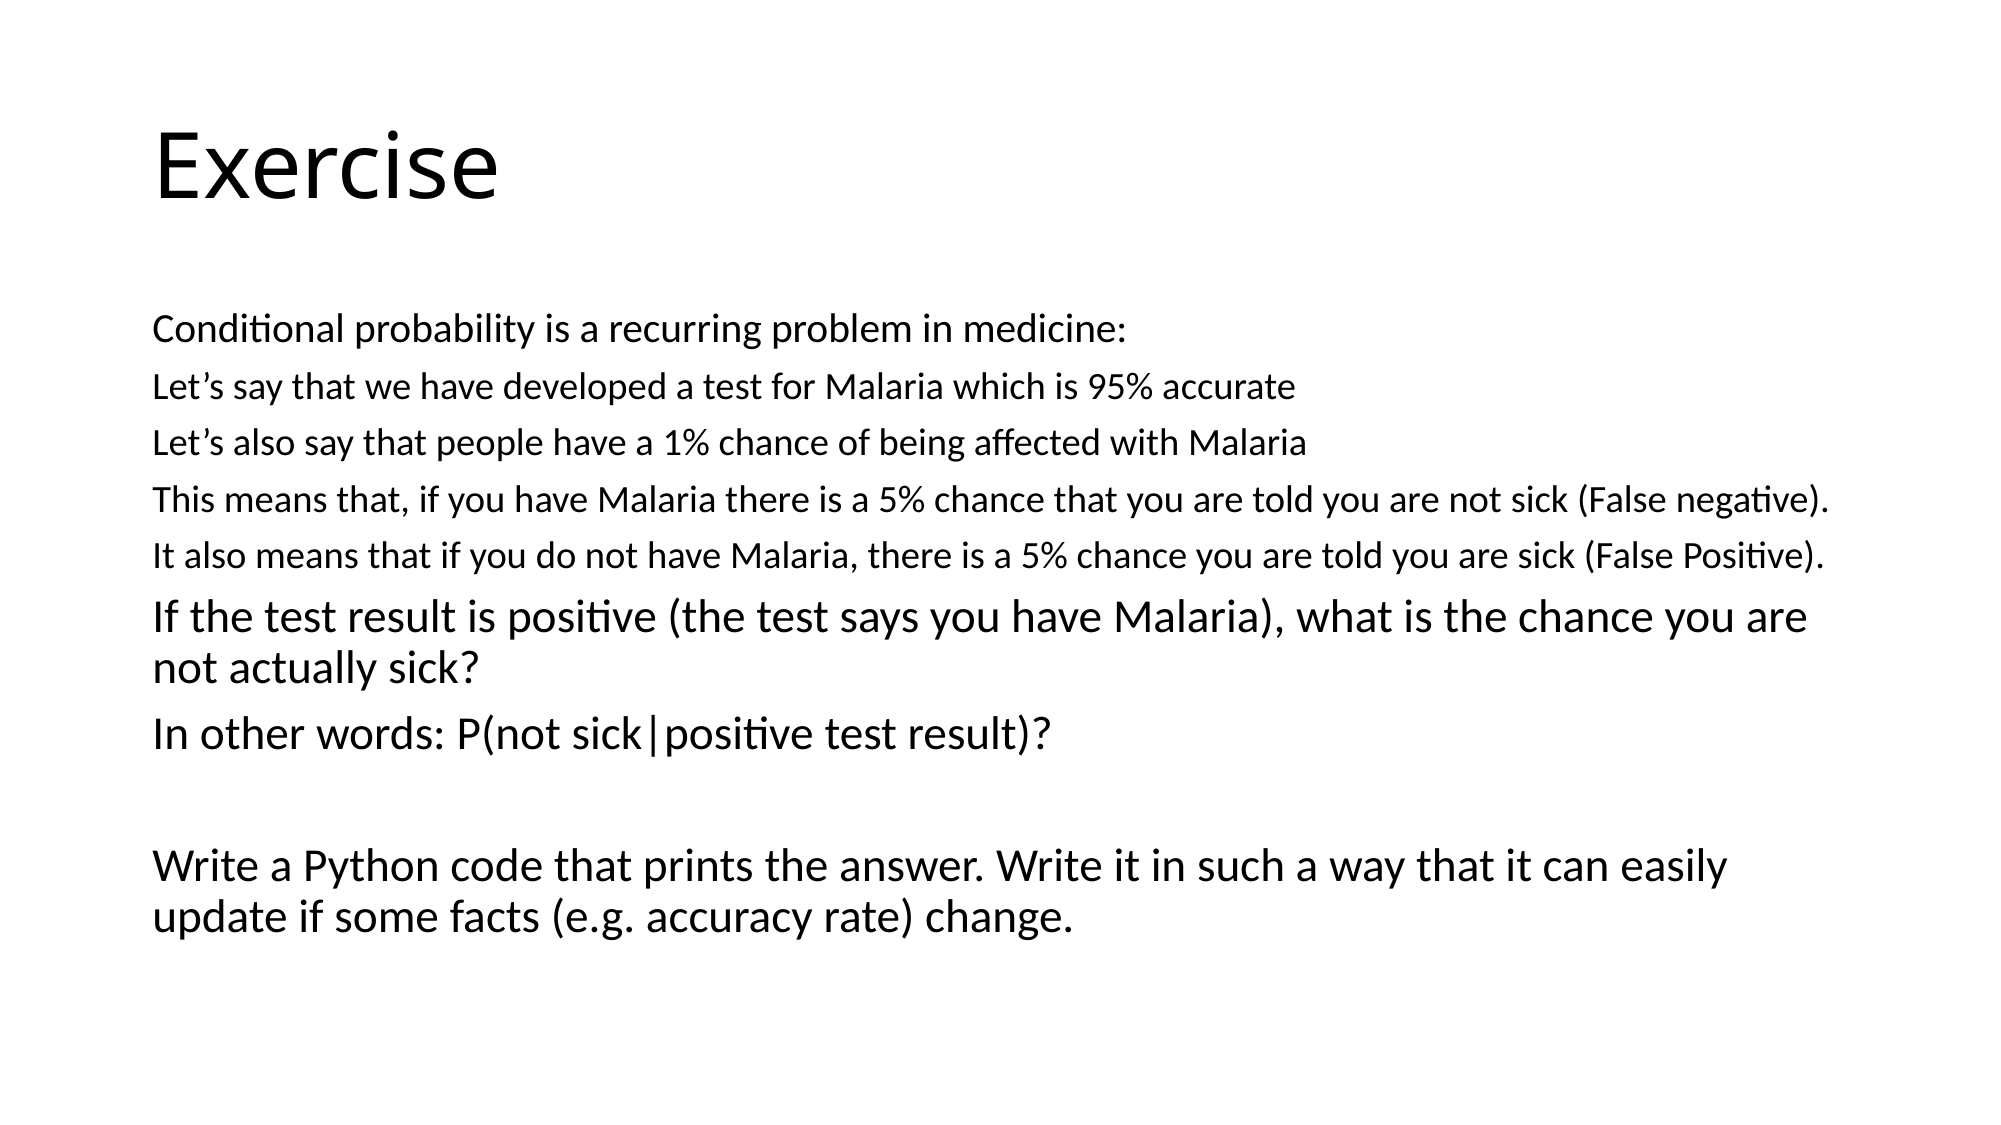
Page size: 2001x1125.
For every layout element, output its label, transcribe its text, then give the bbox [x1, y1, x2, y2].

list Conditional probability is a recurring problem in medicine: Let’s say that we have developed a test for Malaria which is 95% accurate Let’s also say that people have a 1% chance of being affected with Malaria This means that, if you have Malaria there is a 5% chance that you are told you are not sick (False negative). It also means that if you do not have Malaria, there is a 5% chance you are told you are sick (False Positive). If the test result is positive (the test says you have Malaria), what is the chance you are not actually sick? In other words: P(not sick|positive test result)? Write a Python code that prints the answer. Write it in such a way that it can easily update if some facts (e.g. accuracy rate) change. [137, 299, 1863, 1014]
title Exercise [137, 59, 1863, 278]
